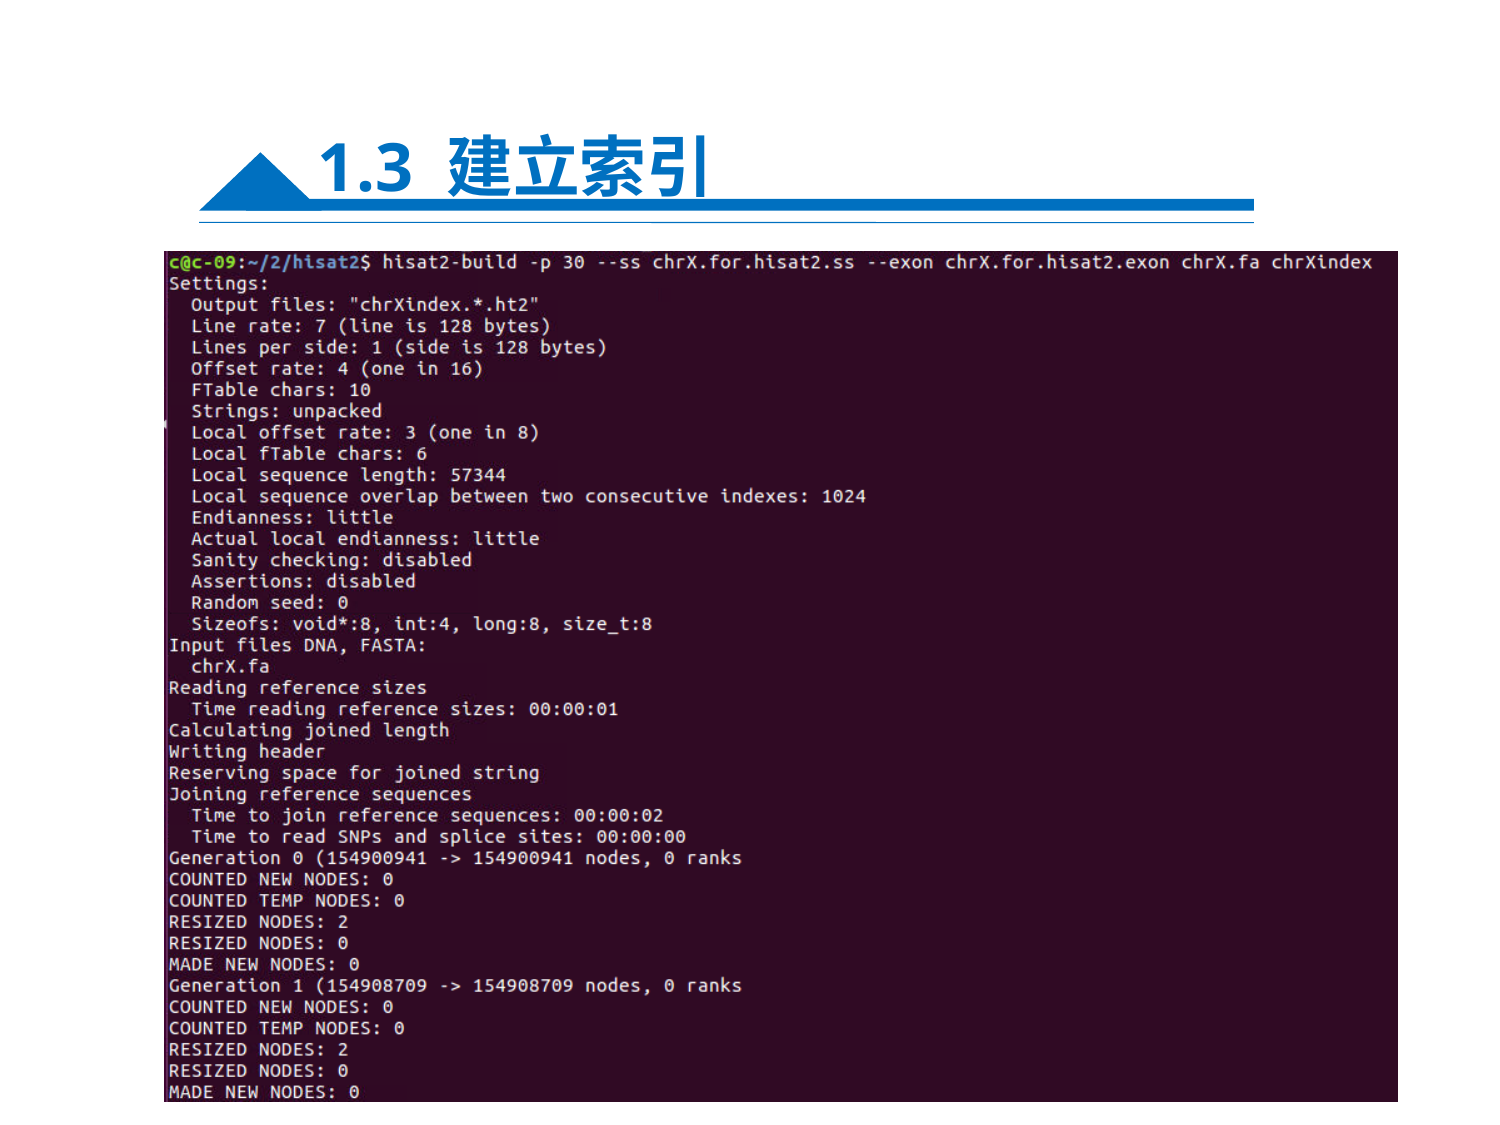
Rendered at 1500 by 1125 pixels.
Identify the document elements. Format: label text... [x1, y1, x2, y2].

text_box 1.3 建立索引 [303, 117, 1430, 212]
text_box [311, 198, 1255, 212]
picture [164, 251, 1398, 1103]
text_box [196, 150, 325, 212]
